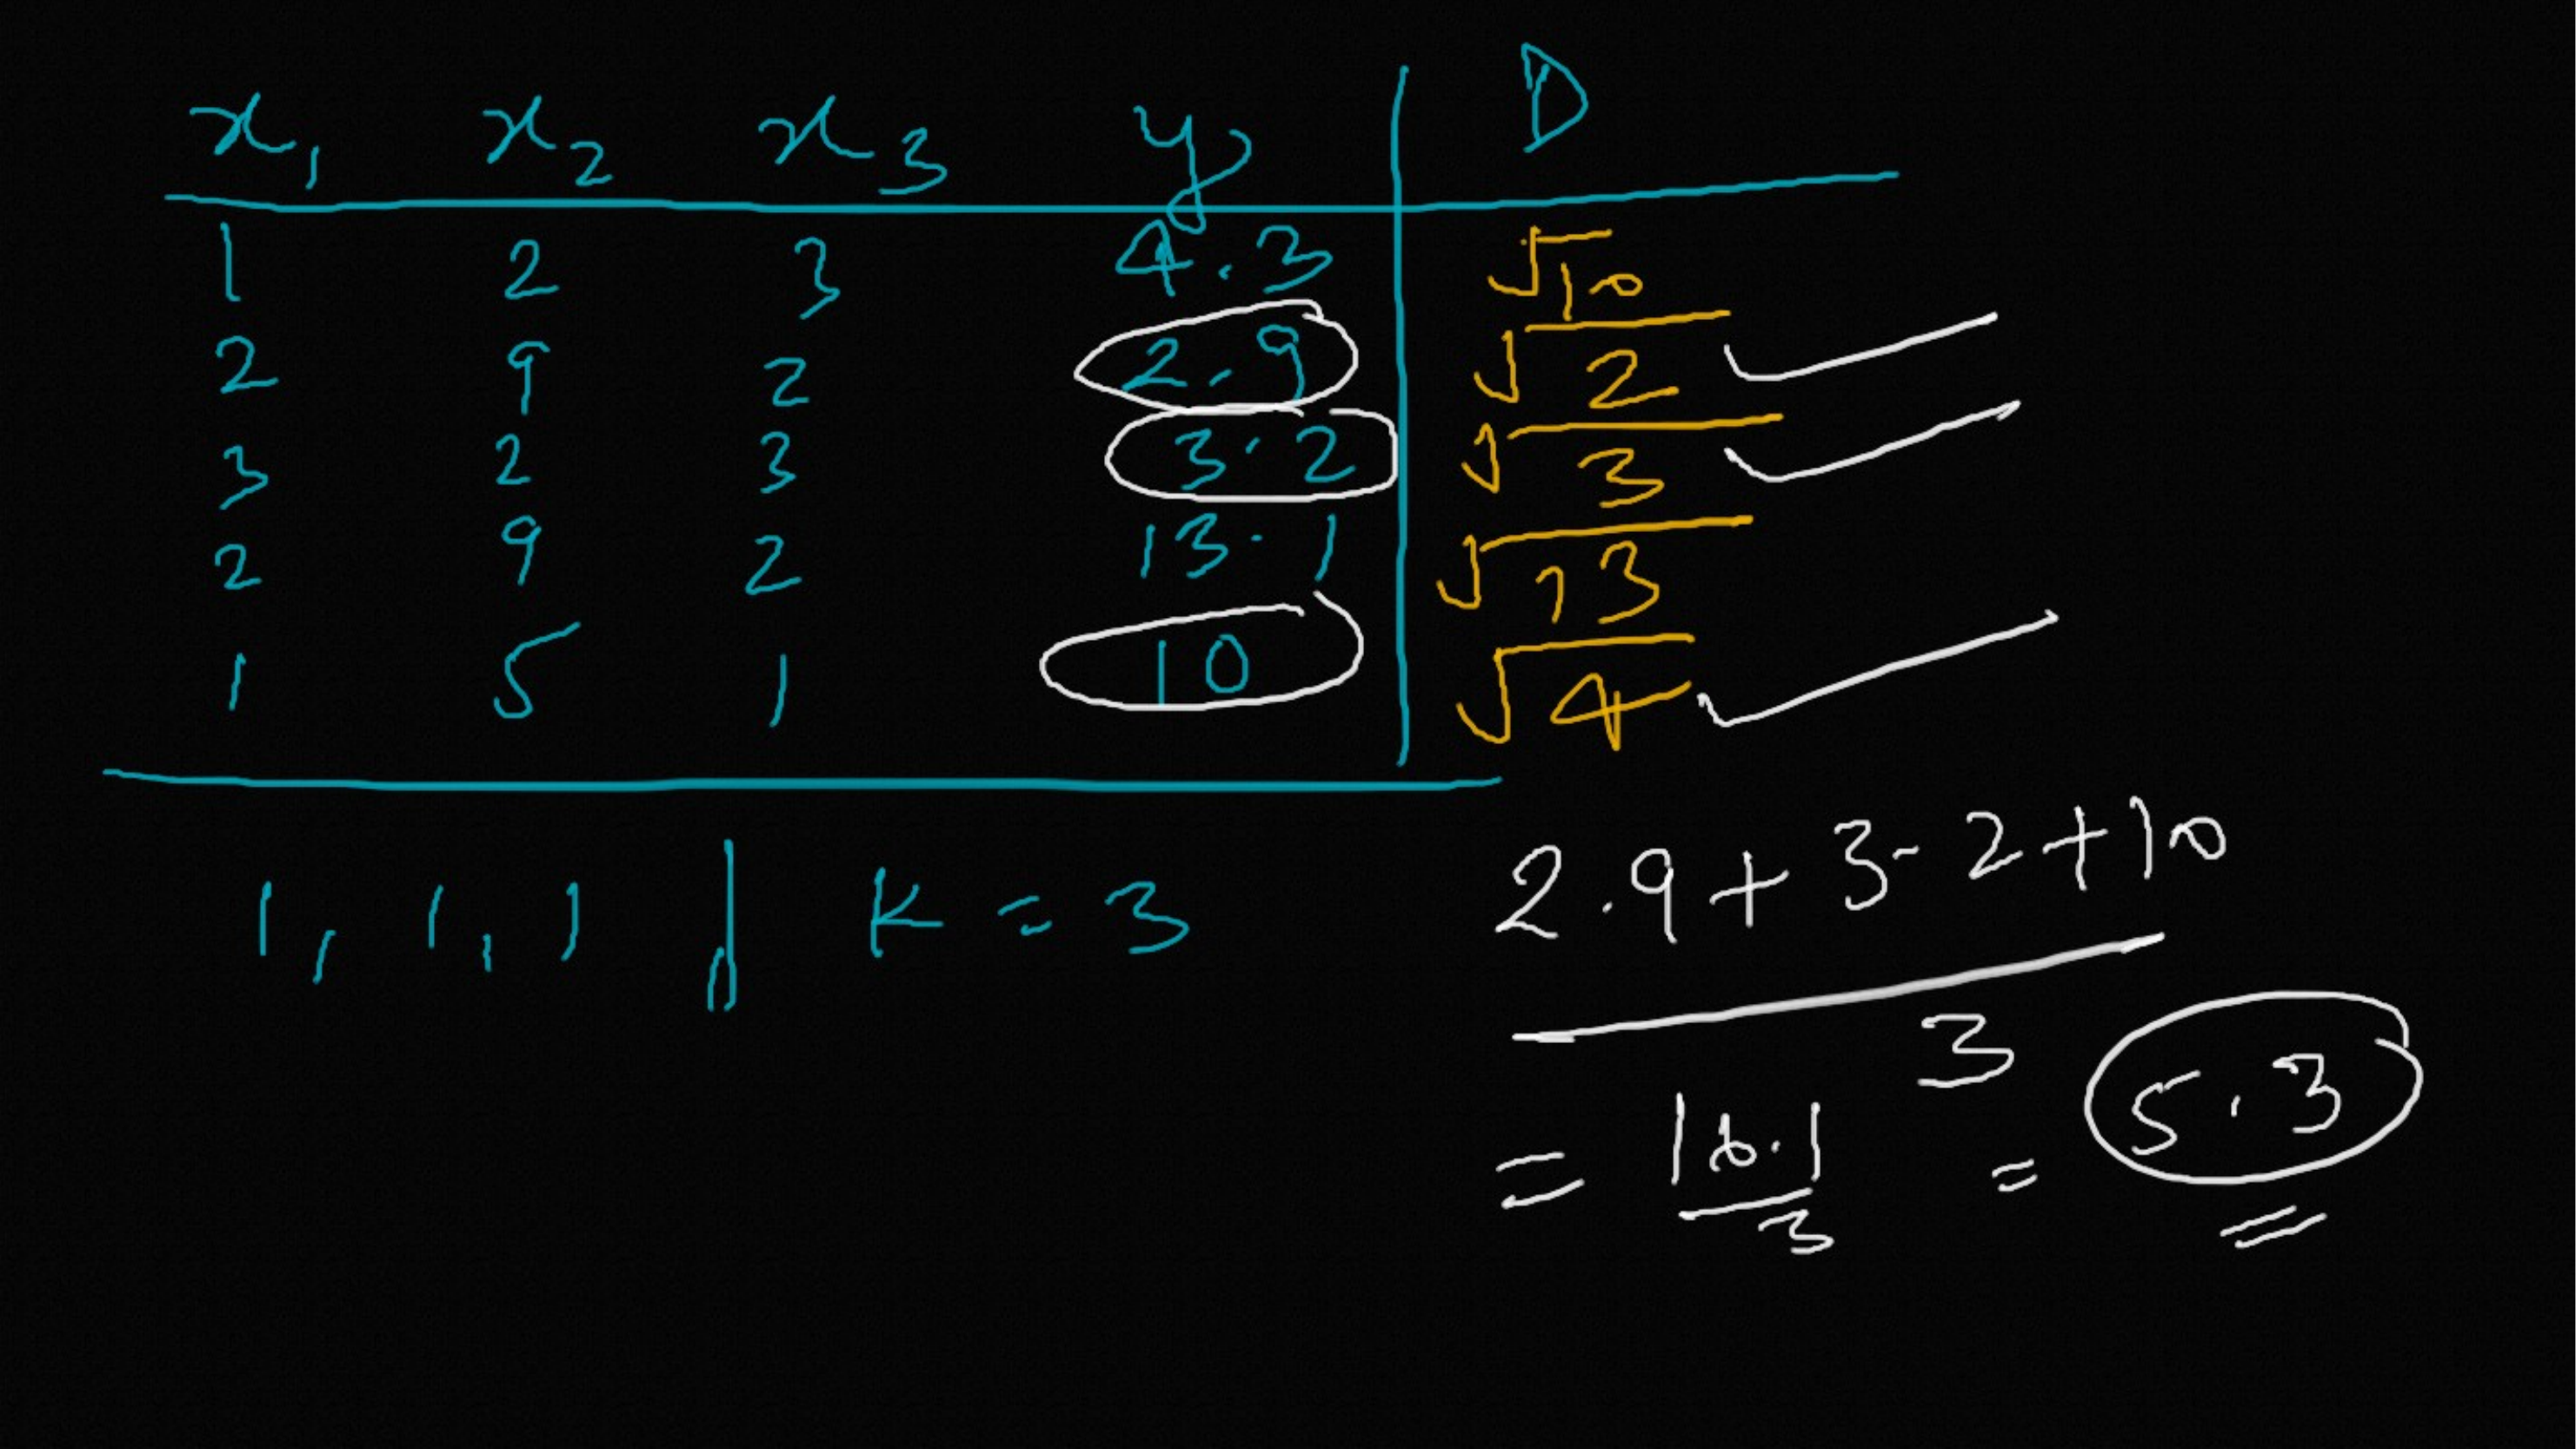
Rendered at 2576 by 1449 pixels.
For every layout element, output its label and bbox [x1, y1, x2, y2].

text_box [0, 0, 2576, 1449]
